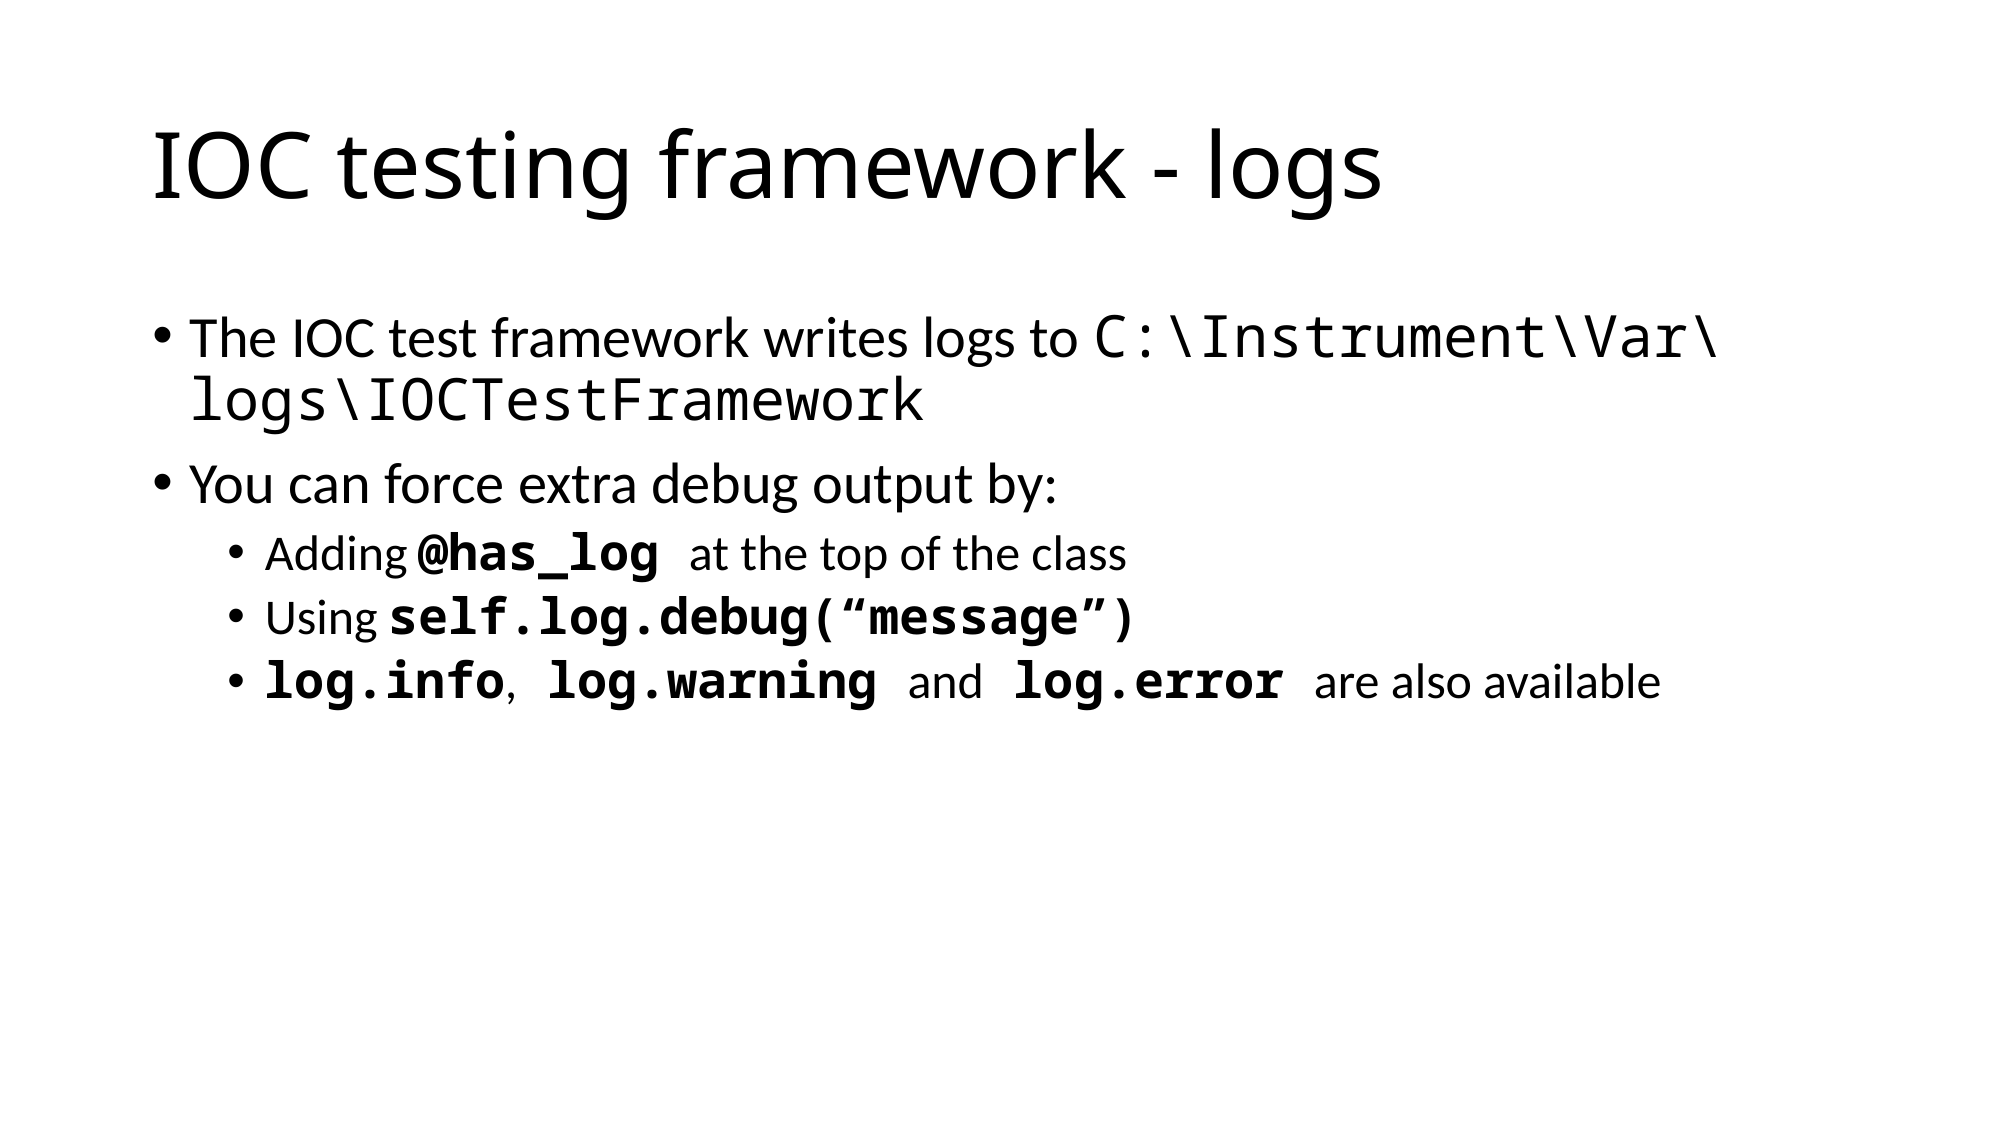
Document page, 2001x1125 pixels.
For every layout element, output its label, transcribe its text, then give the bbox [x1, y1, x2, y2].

title IOC testing framework - logs [137, 59, 1863, 278]
list The IOC test framework writes logs to C:\Instrument\Var\logs\IOCTestFramework You can force extra debug output by: Adding @has_log at the top of the class Using self.log.debug(“message”) log.info, log.warning and log.error are also available [137, 299, 1863, 1014]
